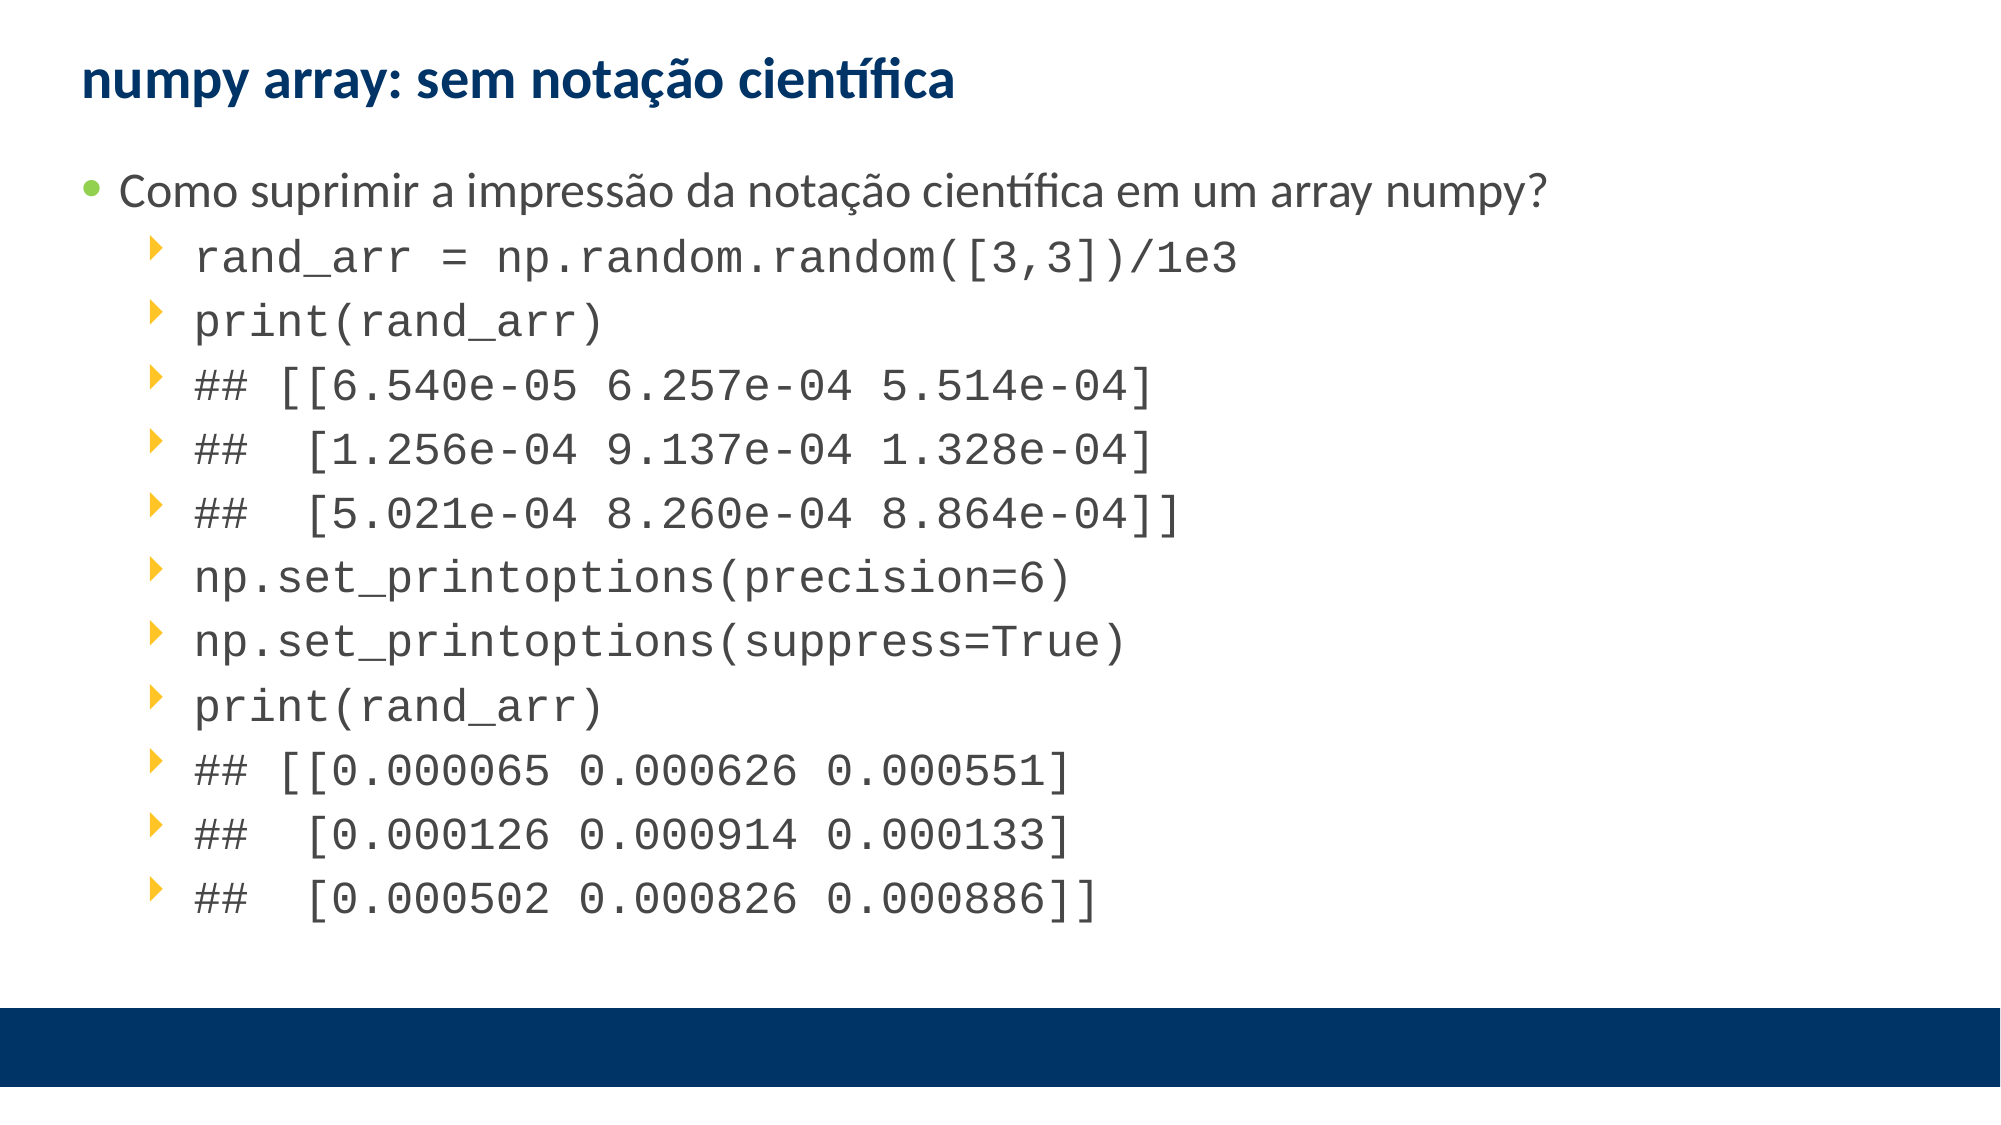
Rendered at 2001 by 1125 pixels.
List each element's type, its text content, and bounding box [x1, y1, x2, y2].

list Como suprimir a impressão da notação científica em um array numpy? rand_arr = np.random.random([3,3])/1e3 print(rand_arr) ## [[6.540e-05 6.257e-04 5.514e-04] ## [1.256e-04 9.137e-04 1.328e-04] ## [5.021e-04 8.260e-04 8.864e-04]] np.set_printoptions(precision=6) np.set_printoptions(suppress=True) print(rand_arr) ## [[0.000065 0.000626 0.000551] ## [0.000126 0.000914 0.000133] ## [0.000502 0.000826 0.000886]] [66, 149, 1917, 1001]
title numpy array: sem notação científica [66, 12, 1917, 138]
